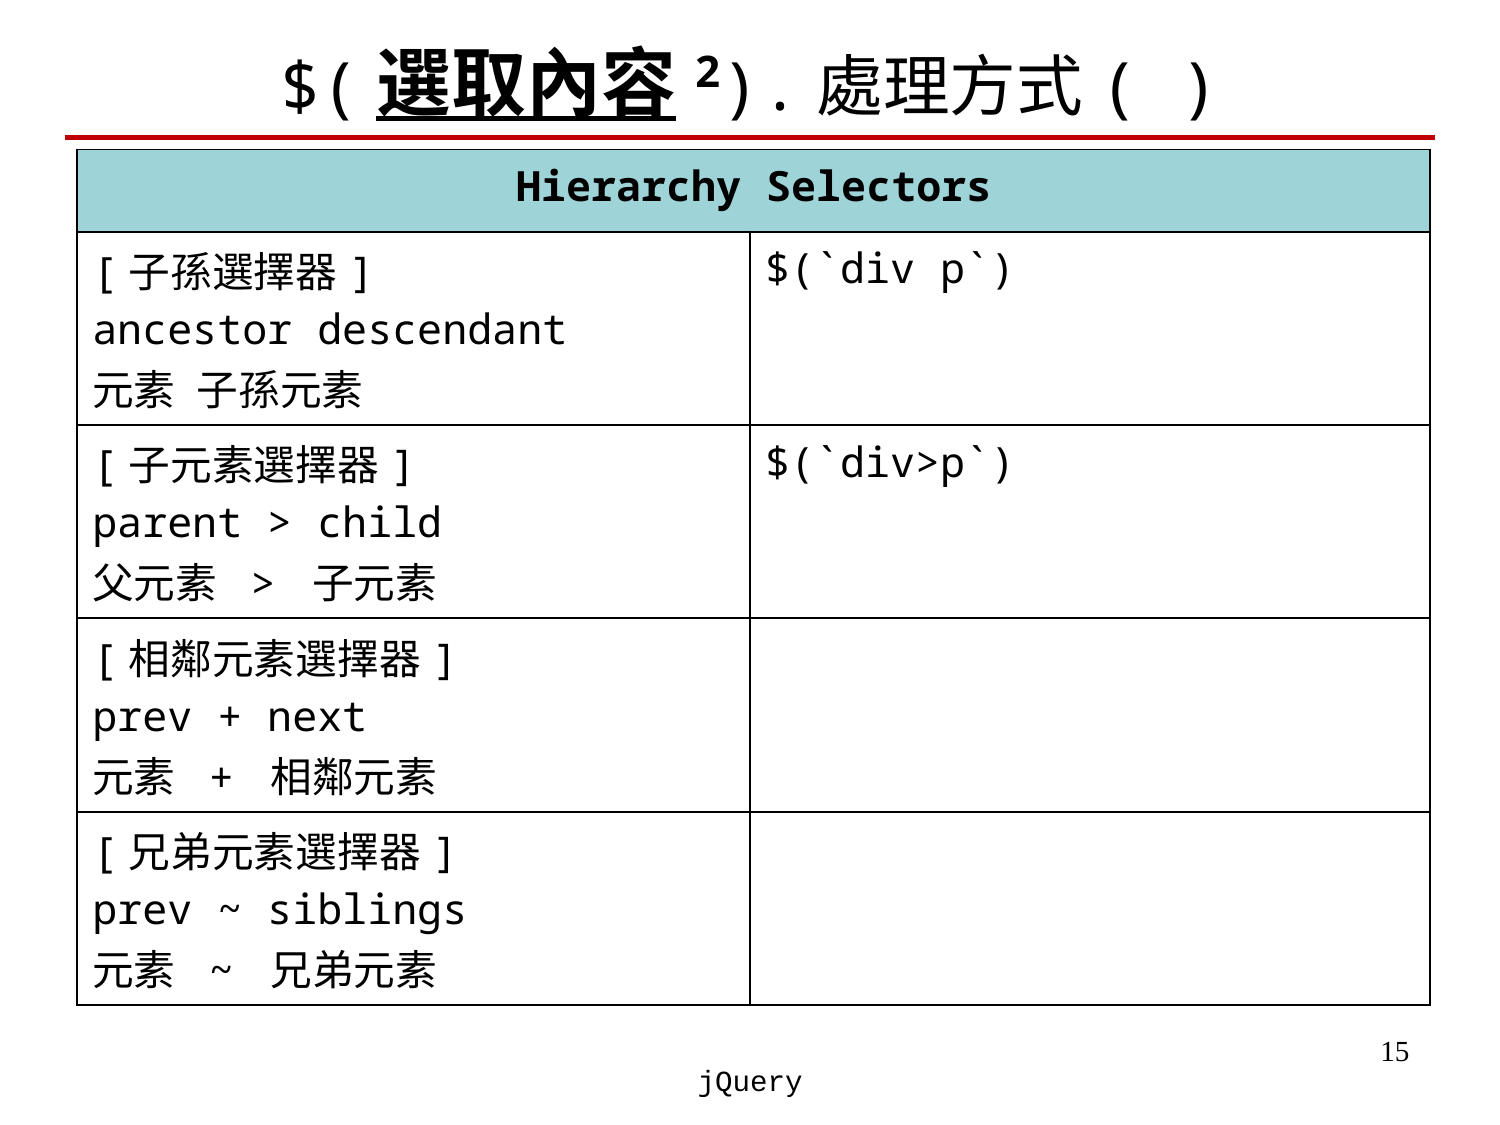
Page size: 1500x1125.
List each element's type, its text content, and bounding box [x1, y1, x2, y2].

slide_number ‹#› [1074, 1024, 1425, 1103]
table_cell $(`div>p`) [751, 426, 1429, 617]
table_cell [子孫選擇器] ancestor descendant 元素 子孫元素 [78, 233, 749, 424]
table_cell [751, 619, 1429, 811]
table_header Hierarchy Selectors [78, 150, 1429, 231]
text_box jQuery [512, 1054, 988, 1125]
table_cell [子元素選擇器] parent > child 父元素 > 子元素 [78, 426, 749, 617]
table_cell [751, 813, 1429, 1004]
table_cell [相鄰元素選擇器] prev + next 元素 + 相鄰元素 [78, 619, 749, 811]
title $(選取內容2).處理方式( ) [75, 23, 1425, 135]
table_cell $(`div p`) [751, 233, 1429, 424]
table_cell [兄弟元素選擇器] prev ~ siblings 元素 ~ 兄弟元素 [78, 813, 749, 1004]
